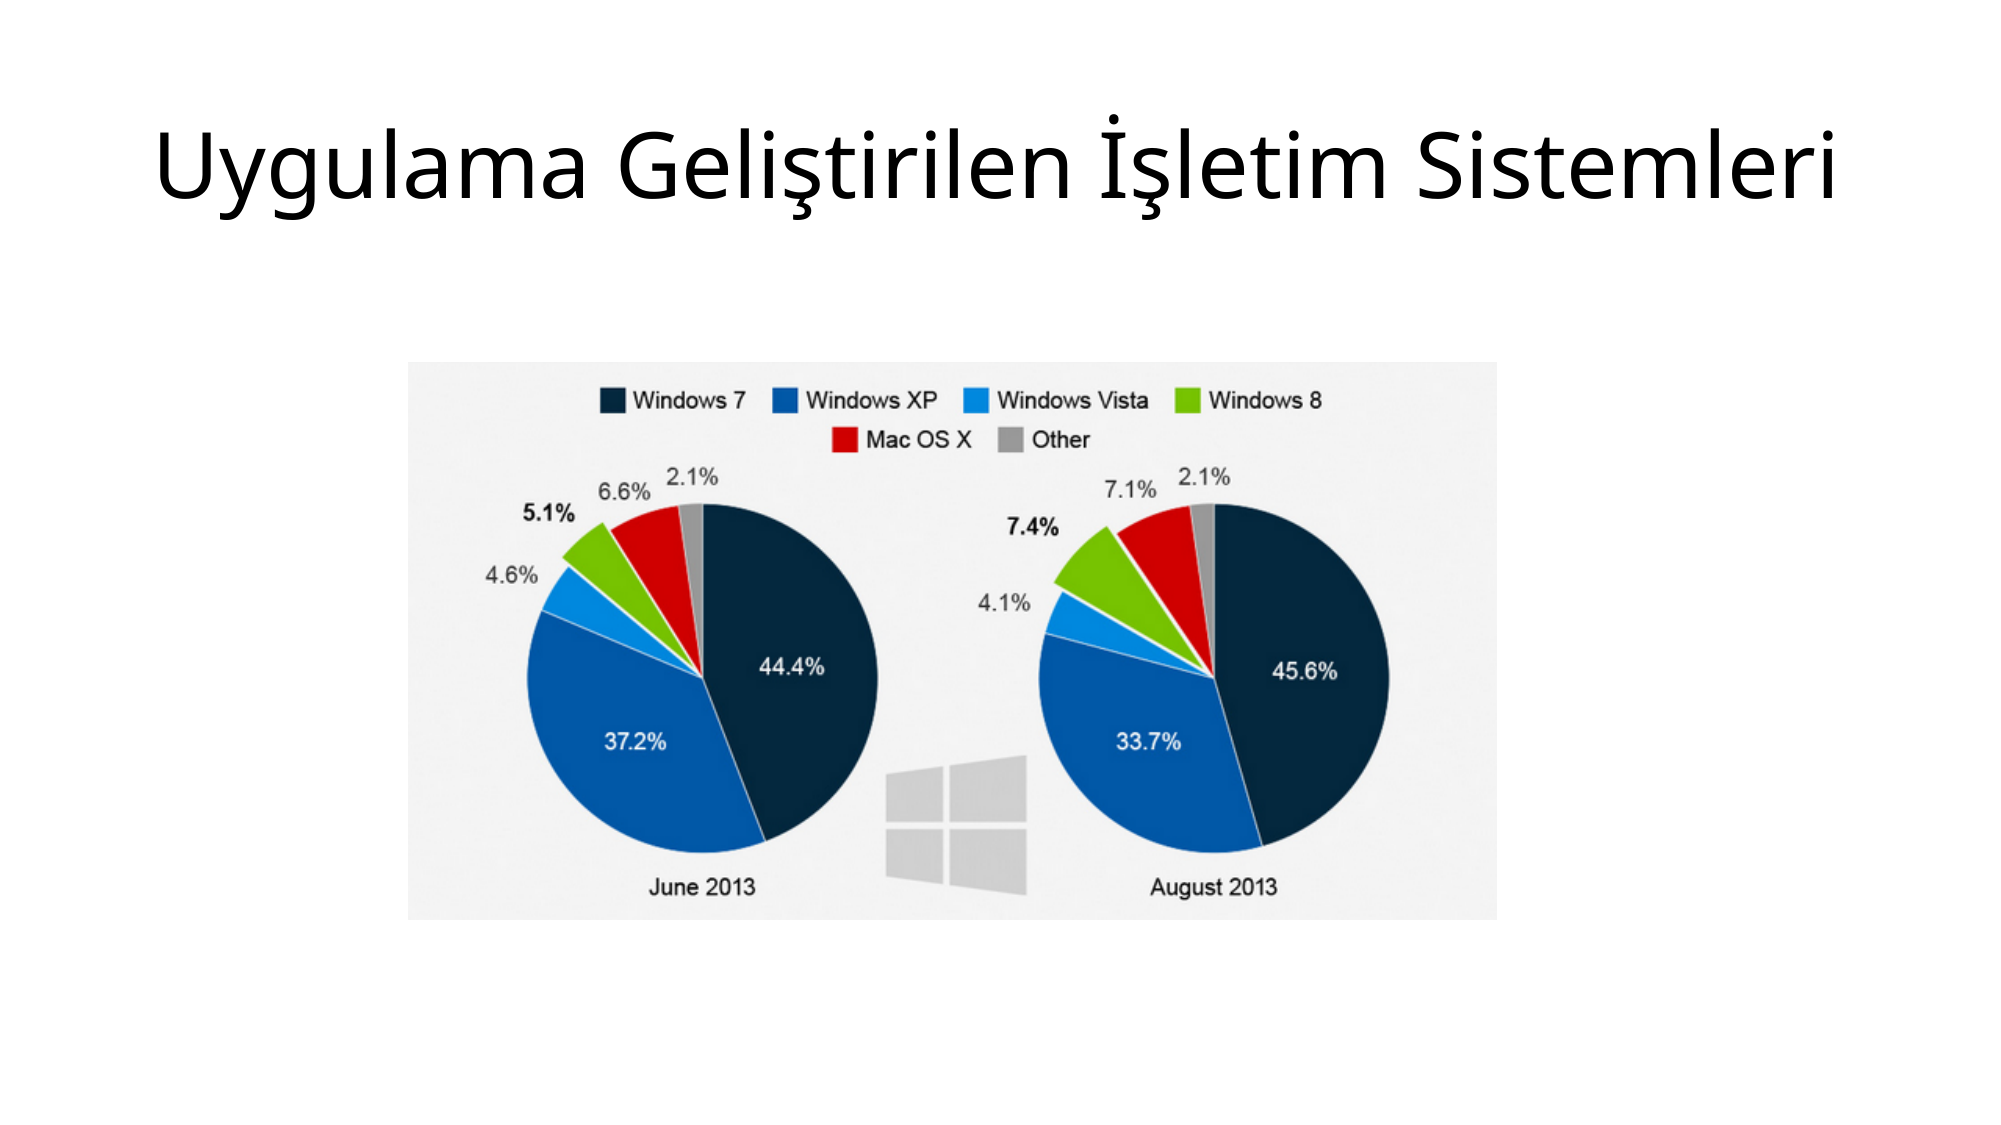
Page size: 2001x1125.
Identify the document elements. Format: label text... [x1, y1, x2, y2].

title Uygulama Geliştirilen İşletim Sistemleri [137, 59, 1863, 278]
picture [408, 361, 1497, 921]
